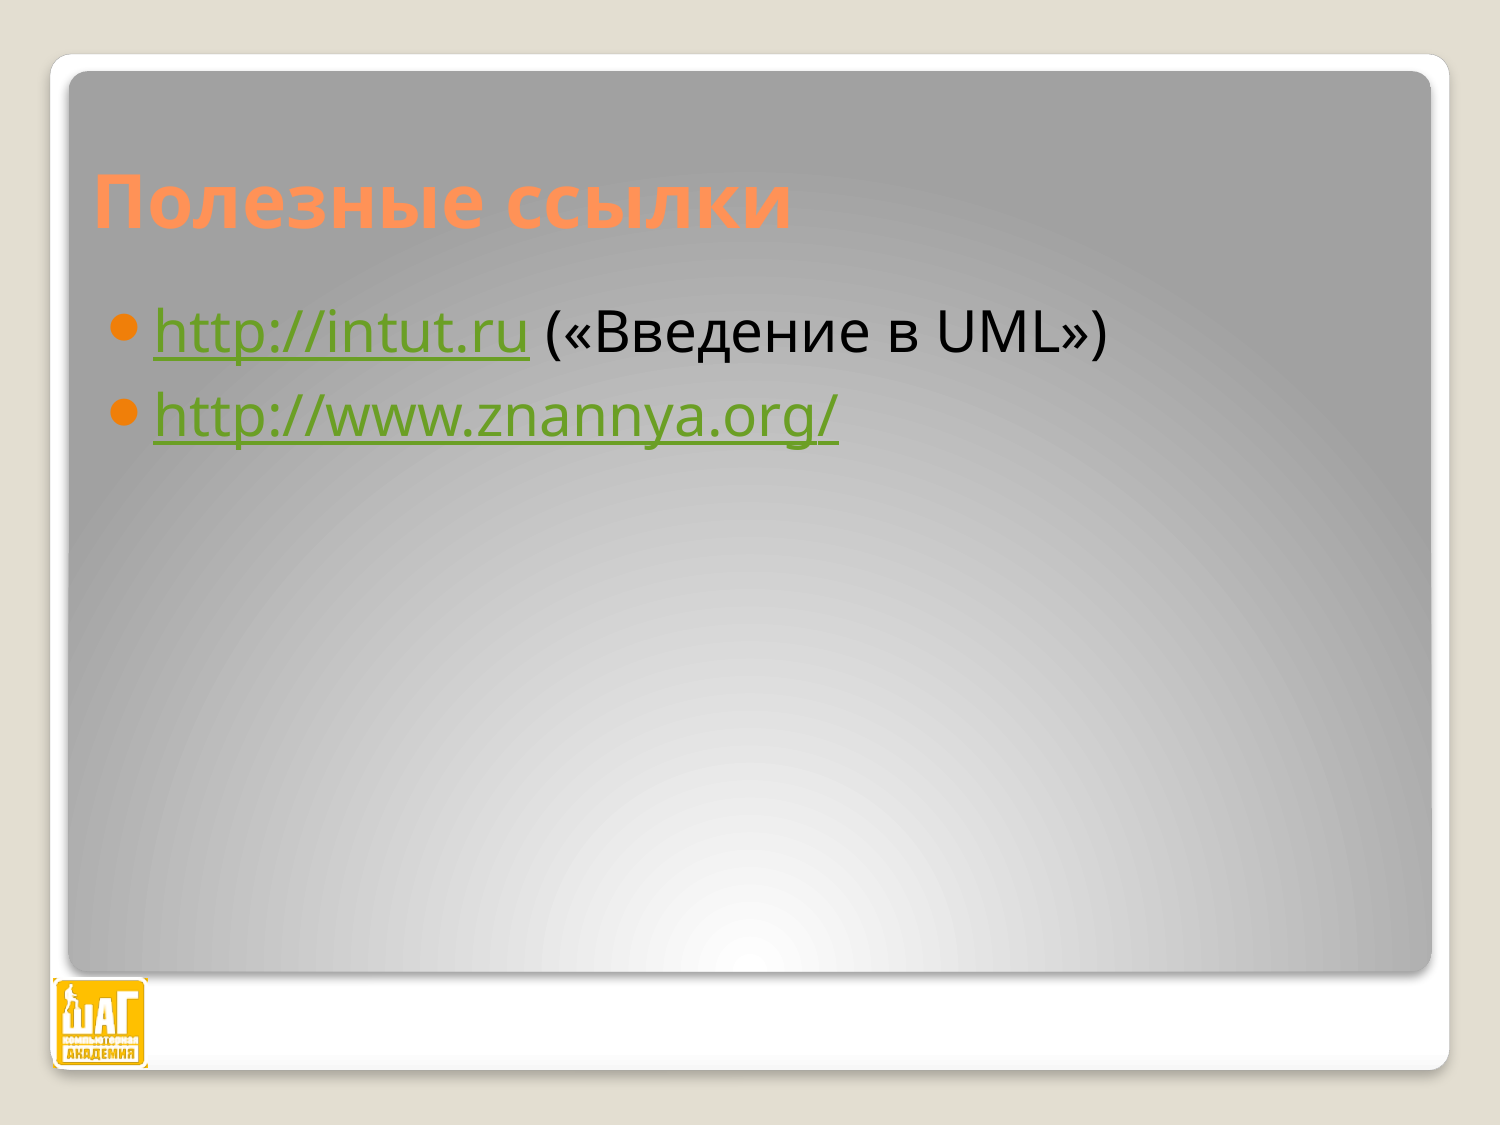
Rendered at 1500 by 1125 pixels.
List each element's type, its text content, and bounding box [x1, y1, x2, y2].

list http://intut.ru («Введение в UML») http://www.znannya.org/ [76, 278, 1420, 953]
title Полезные ссылки [76, 78, 1420, 251]
picture [52, 977, 148, 1069]
